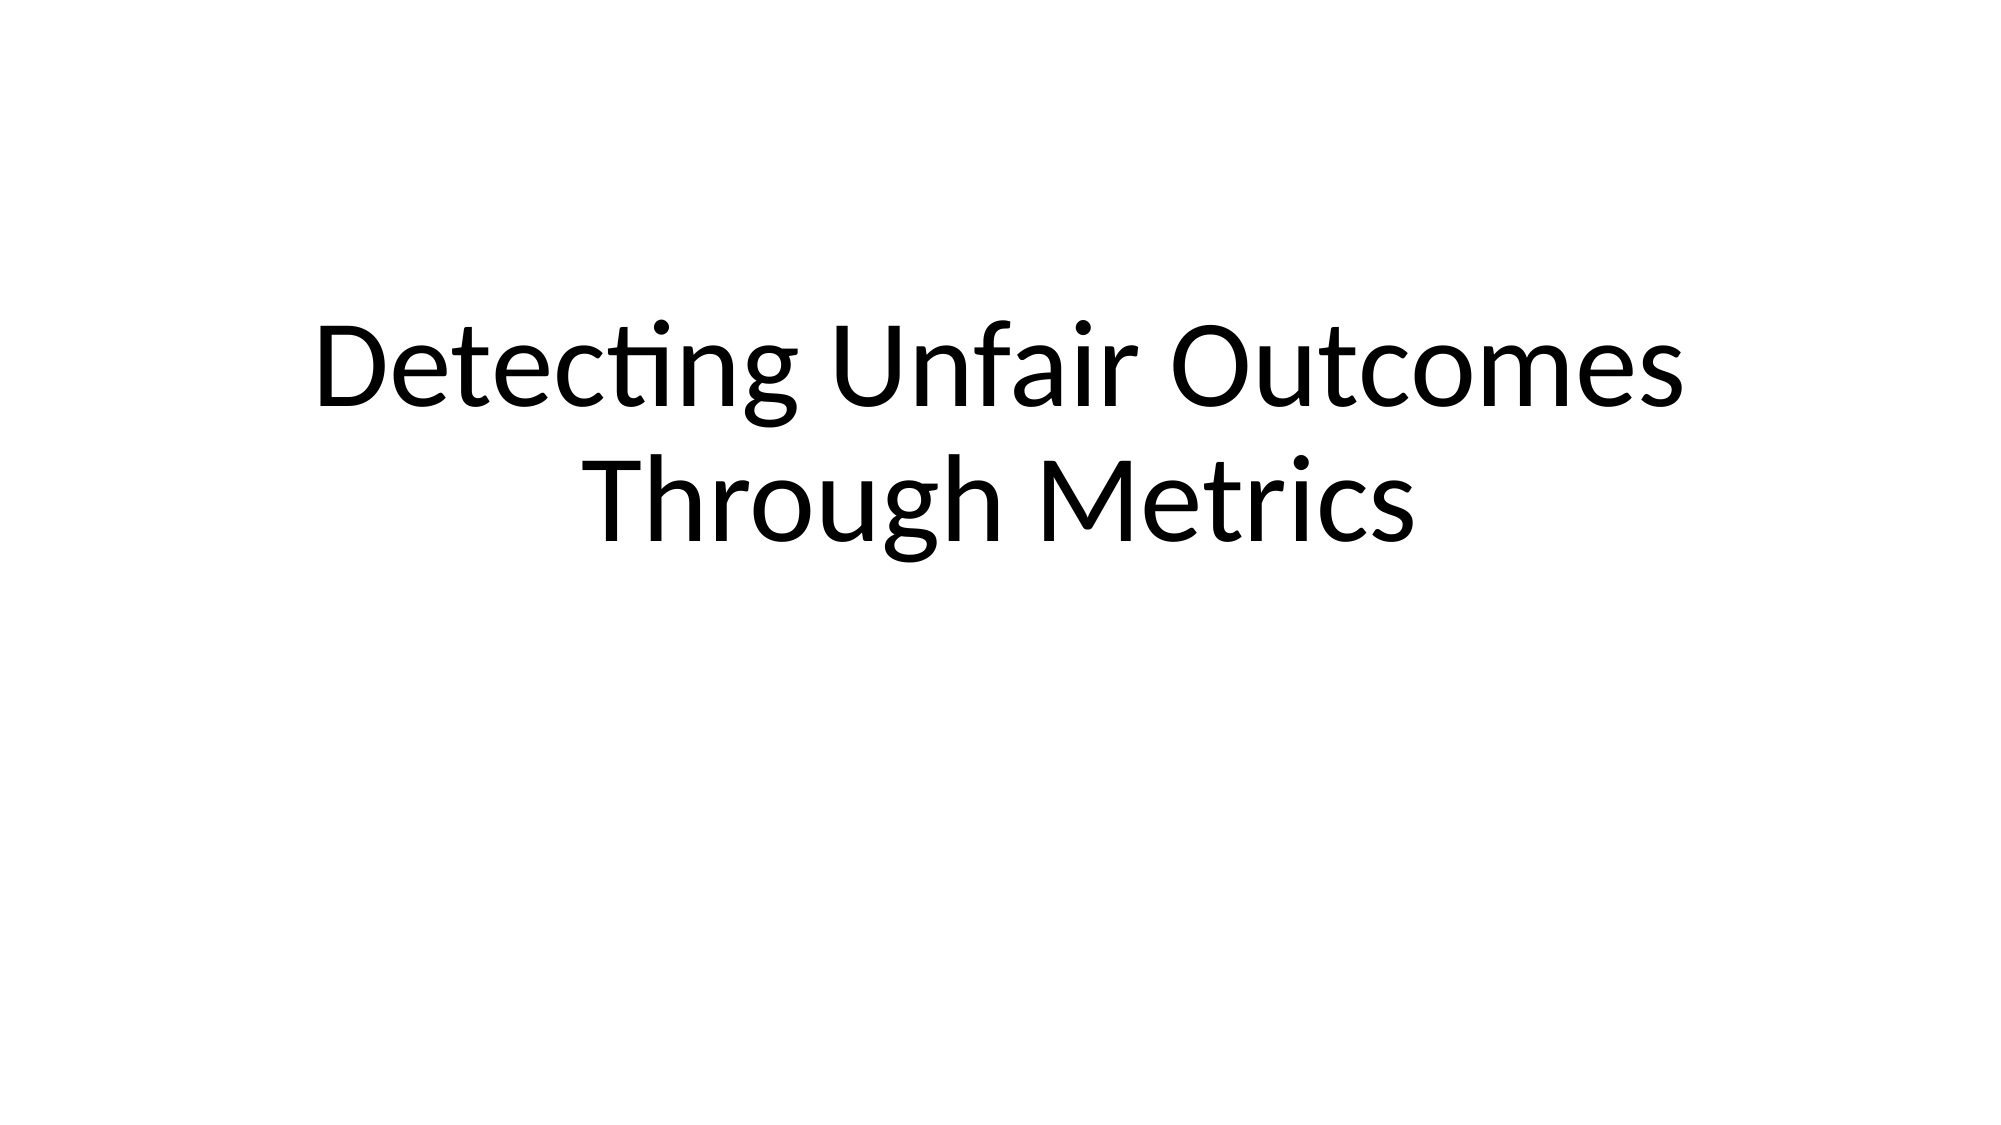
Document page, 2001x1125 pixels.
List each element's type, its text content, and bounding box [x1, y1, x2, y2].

title Detecting Unfair Outcomes Through Metrics [249, 184, 1750, 576]
